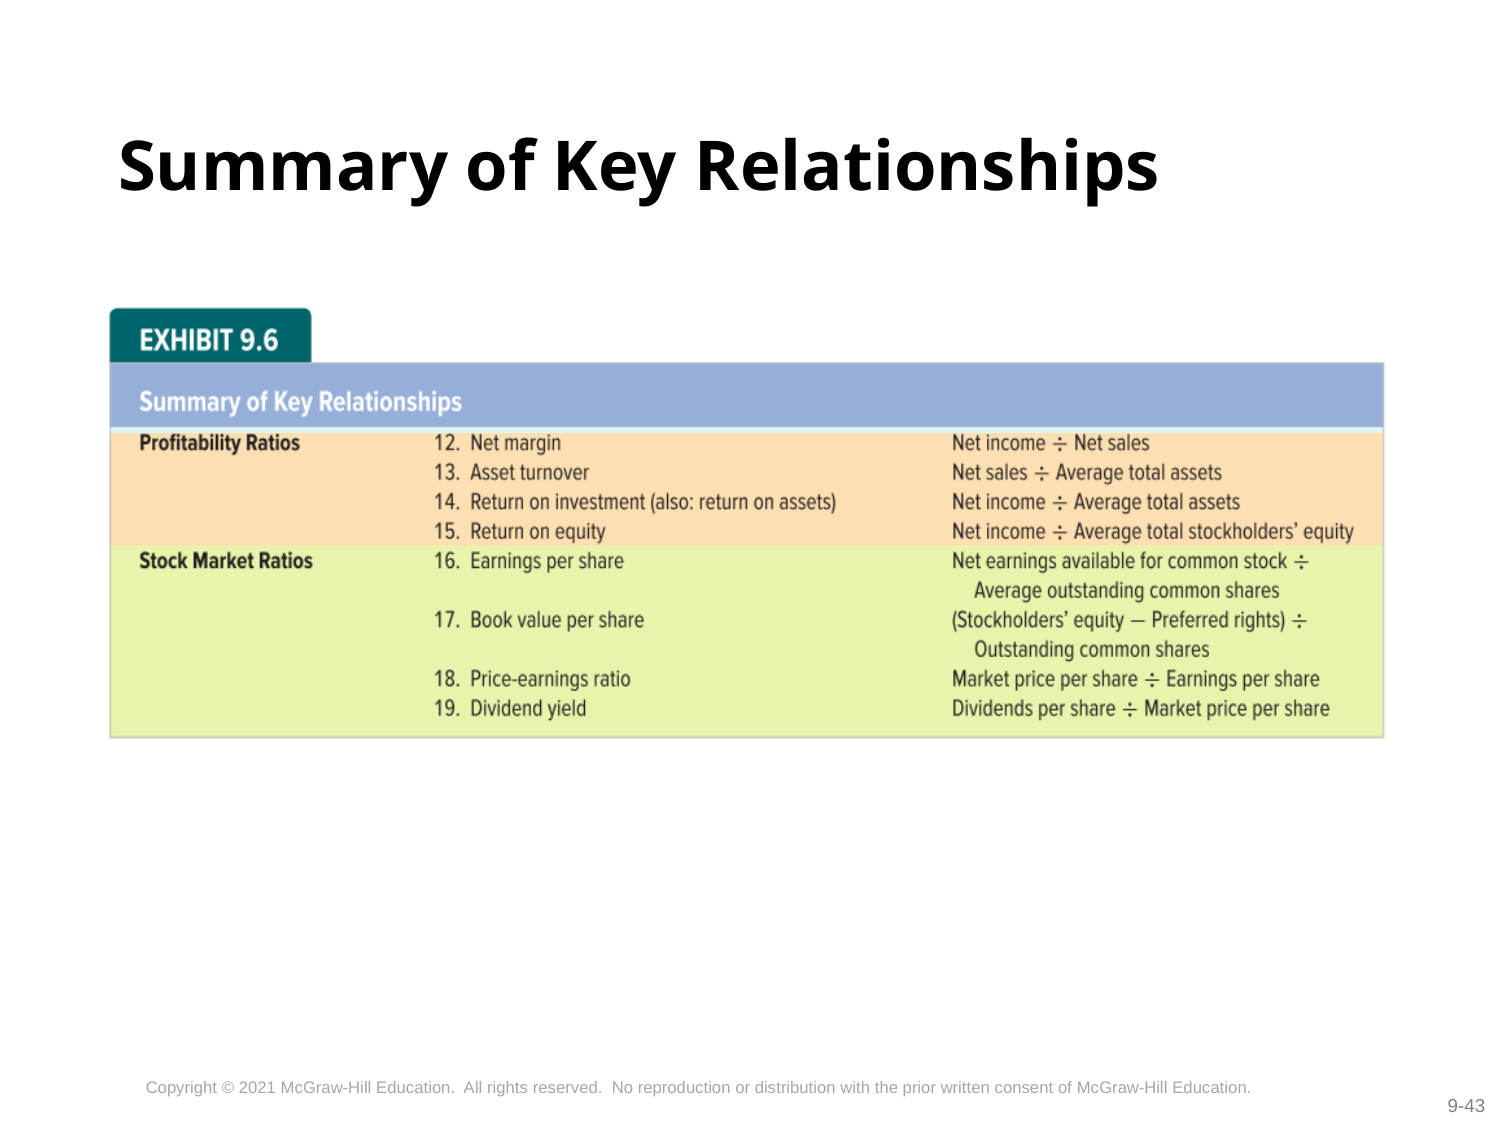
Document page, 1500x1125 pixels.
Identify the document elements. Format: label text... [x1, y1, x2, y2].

title Summary of Key Relationships [103, 59, 1397, 278]
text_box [103, 299, 1397, 750]
